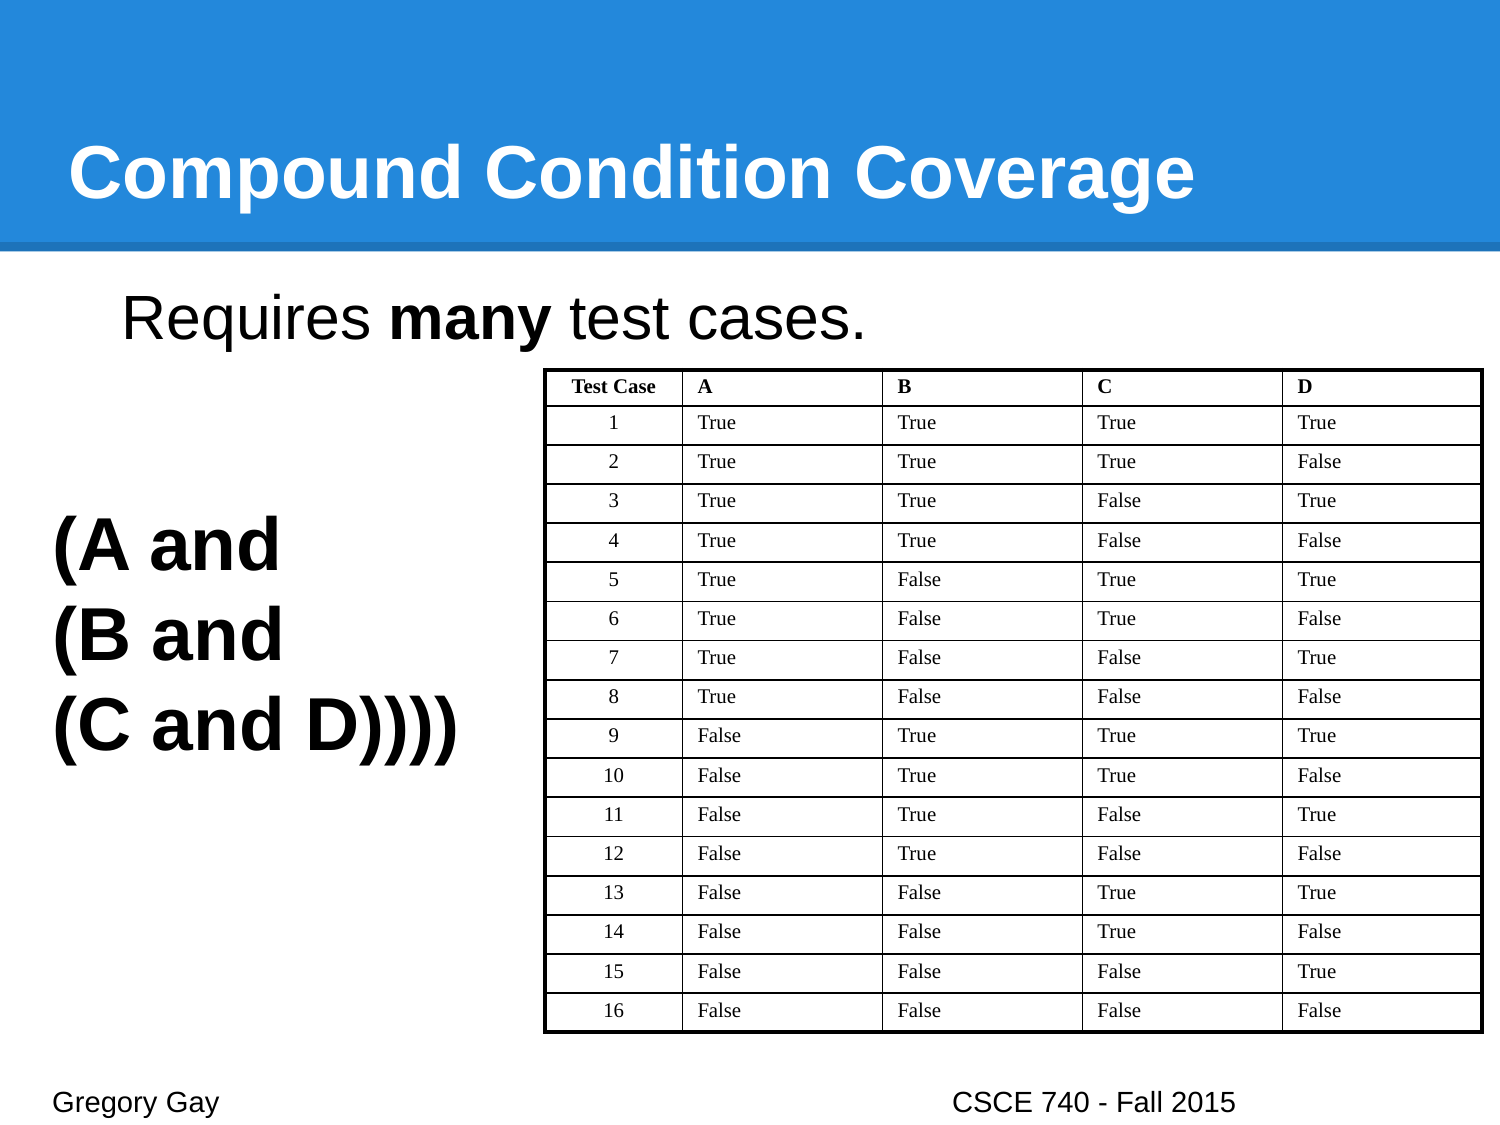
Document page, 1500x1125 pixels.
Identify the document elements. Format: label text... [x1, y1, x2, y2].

table_cell False [1283, 916, 1480, 953]
table_cell False [1283, 524, 1480, 561]
table_cell 15 [547, 955, 682, 992]
table_cell False [683, 955, 882, 992]
table_cell False [683, 759, 882, 796]
table_cell True [1083, 759, 1282, 796]
table_cell 16 [547, 994, 682, 1030]
table_cell 6 [547, 602, 682, 640]
table_cell 11 [547, 798, 682, 836]
table_cell True [683, 407, 882, 444]
table_cell False [1283, 446, 1480, 483]
table_cell False [883, 563, 1082, 601]
table_cell True [1283, 798, 1480, 836]
table_cell False [1283, 759, 1480, 796]
table_cell False [683, 837, 882, 875]
table_cell True [883, 524, 1082, 561]
table_cell False [683, 798, 882, 836]
table_cell 3 [547, 485, 682, 522]
table_cell True [683, 563, 882, 601]
table_cell True [883, 485, 1082, 522]
table_cell False [1083, 641, 1282, 679]
table_cell True [683, 446, 882, 483]
table_cell 5 [547, 563, 682, 601]
table_cell False [683, 994, 882, 1030]
table_cell True [883, 720, 1082, 757]
table_cell False [1083, 955, 1282, 992]
table_cell 10 [547, 759, 682, 796]
table_header Test Case [547, 372, 682, 405]
table_cell 12 [547, 837, 682, 875]
table_cell False [1083, 485, 1282, 522]
table_cell 14 [547, 916, 682, 953]
table_cell True [1083, 407, 1282, 444]
table_cell False [1283, 994, 1480, 1030]
table_cell True [883, 446, 1082, 483]
table_cell True [883, 798, 1082, 836]
table_cell 1 [547, 407, 682, 444]
table_cell True [1083, 602, 1282, 640]
table_cell False [1283, 681, 1480, 718]
table_cell True [1283, 720, 1480, 757]
table_header B [883, 372, 1082, 405]
table_cell False [883, 641, 1082, 679]
table_cell True [1083, 916, 1282, 953]
table_cell False [683, 877, 882, 914]
table_cell True [683, 485, 882, 522]
table_cell False [1083, 524, 1282, 561]
table_cell True [883, 407, 1082, 444]
table_cell False [883, 955, 1082, 992]
table_cell True [1283, 641, 1480, 679]
table_cell True [1283, 563, 1480, 601]
table_cell 7 [547, 641, 682, 679]
table_cell False [883, 916, 1082, 953]
table_cell True [1083, 563, 1282, 601]
table_cell True [1083, 720, 1282, 757]
table_cell False [883, 681, 1082, 718]
table_cell False [1083, 798, 1282, 836]
table_cell False [883, 877, 1082, 914]
table_cell True [683, 641, 882, 679]
table_cell True [883, 837, 1082, 875]
table_cell 2 [547, 446, 682, 483]
table_cell True [883, 759, 1082, 796]
table_cell True [1083, 877, 1282, 914]
table_cell 9 [547, 720, 682, 757]
text_box Gregory Gay CSCE 740 - Fall 2015 26 [37, 1068, 1463, 1114]
table_cell 4 [547, 524, 682, 561]
text_box (A and (B and (C and D)))) [37, 480, 479, 607]
table_cell True [683, 681, 882, 718]
table_cell False [683, 720, 882, 757]
table_cell True [1283, 955, 1480, 992]
table_cell False [1083, 994, 1282, 1030]
table_cell False [1283, 837, 1480, 875]
table_cell False [883, 994, 1082, 1030]
table_cell False [1283, 602, 1480, 640]
table_header D [1283, 372, 1480, 405]
list Requires many test cases. [75, 262, 1425, 1068]
table_cell True [683, 602, 882, 640]
table_cell 13 [547, 877, 682, 914]
table_cell True [1083, 446, 1282, 483]
table_cell True [1283, 485, 1480, 522]
table_cell True [1283, 407, 1480, 444]
table_header A [683, 372, 882, 405]
table_cell 8 [547, 681, 682, 718]
table_cell False [683, 916, 882, 953]
title Compound Condition Coverage [53, 75, 1404, 263]
table_header C [1083, 372, 1282, 405]
table_cell False [883, 602, 1082, 640]
table_cell False [1083, 681, 1282, 718]
table_cell True [1283, 877, 1480, 914]
table_cell False [1083, 837, 1282, 875]
table_cell True [683, 524, 882, 561]
